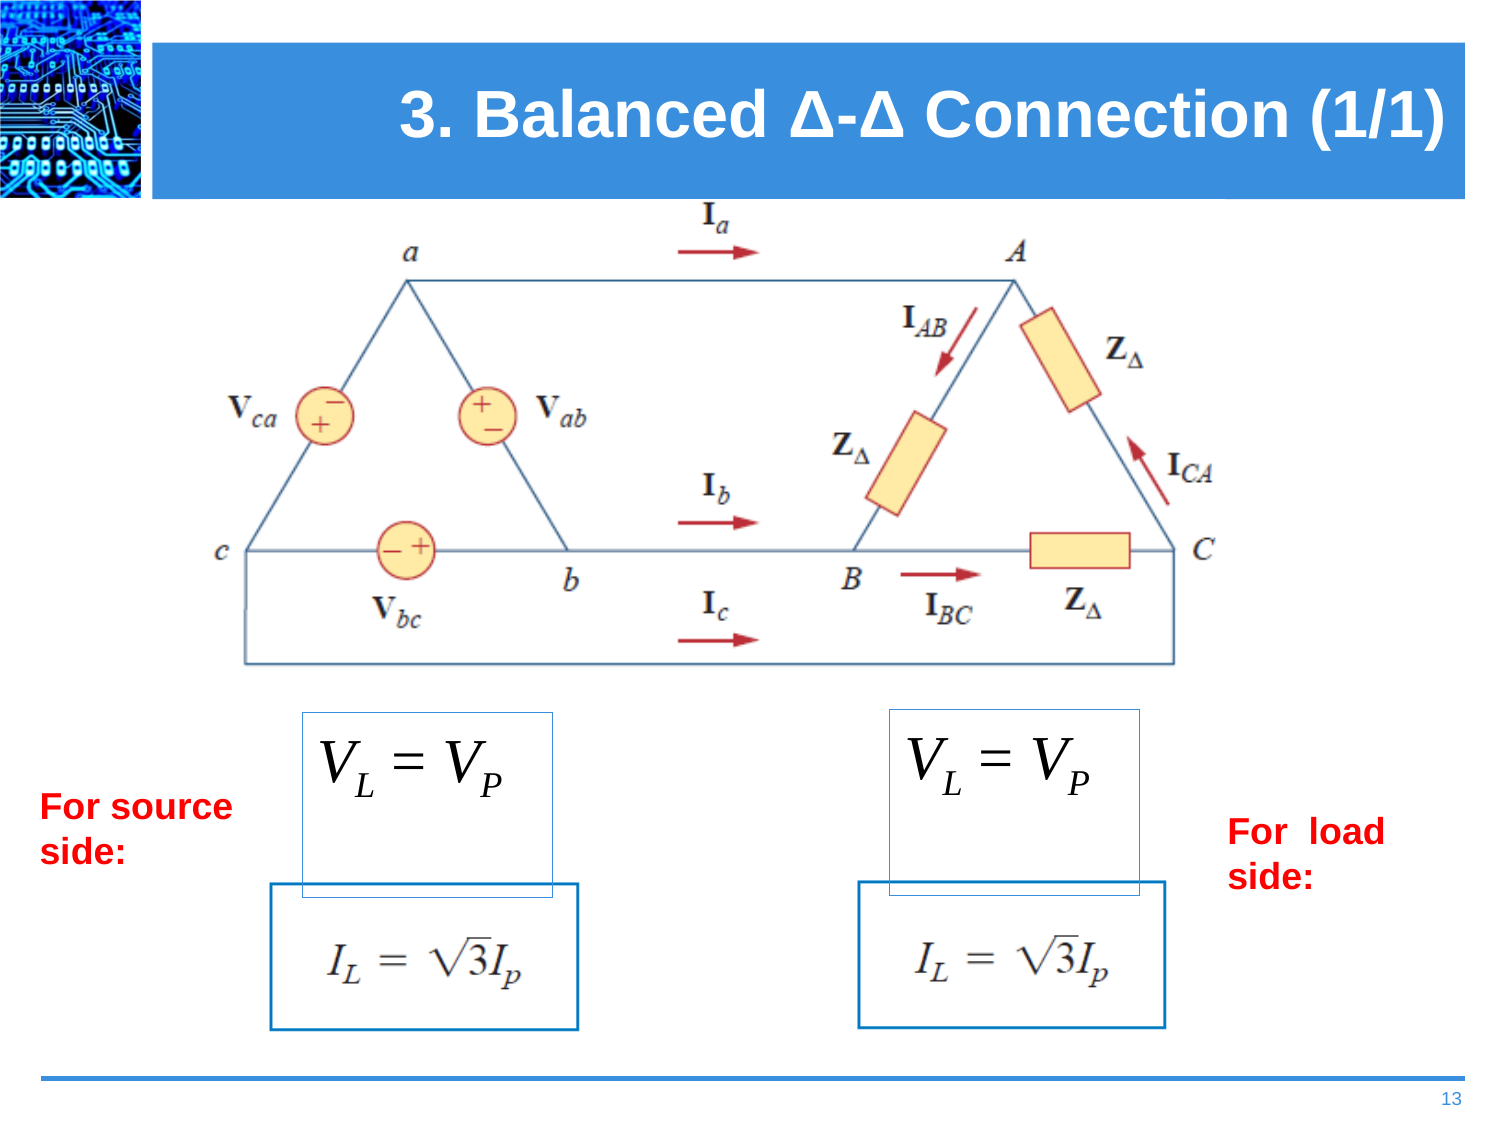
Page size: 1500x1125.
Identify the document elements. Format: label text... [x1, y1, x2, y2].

picture [200, 199, 1226, 681]
text_box For source side: [24, 774, 250, 880]
slide_number 13 [1421, 1080, 1463, 1116]
picture [264, 874, 588, 1041]
picture [851, 872, 1176, 1038]
picture [6, 176, 32, 197]
text_box VL = VP [889, 709, 1140, 870]
text_box For load side: [1212, 799, 1438, 905]
text_box VL = VP [302, 712, 553, 873]
title 3. Balanced Δ-Δ Connection (1/1) [304, 54, 1463, 159]
picture [1, 1, 140, 197]
